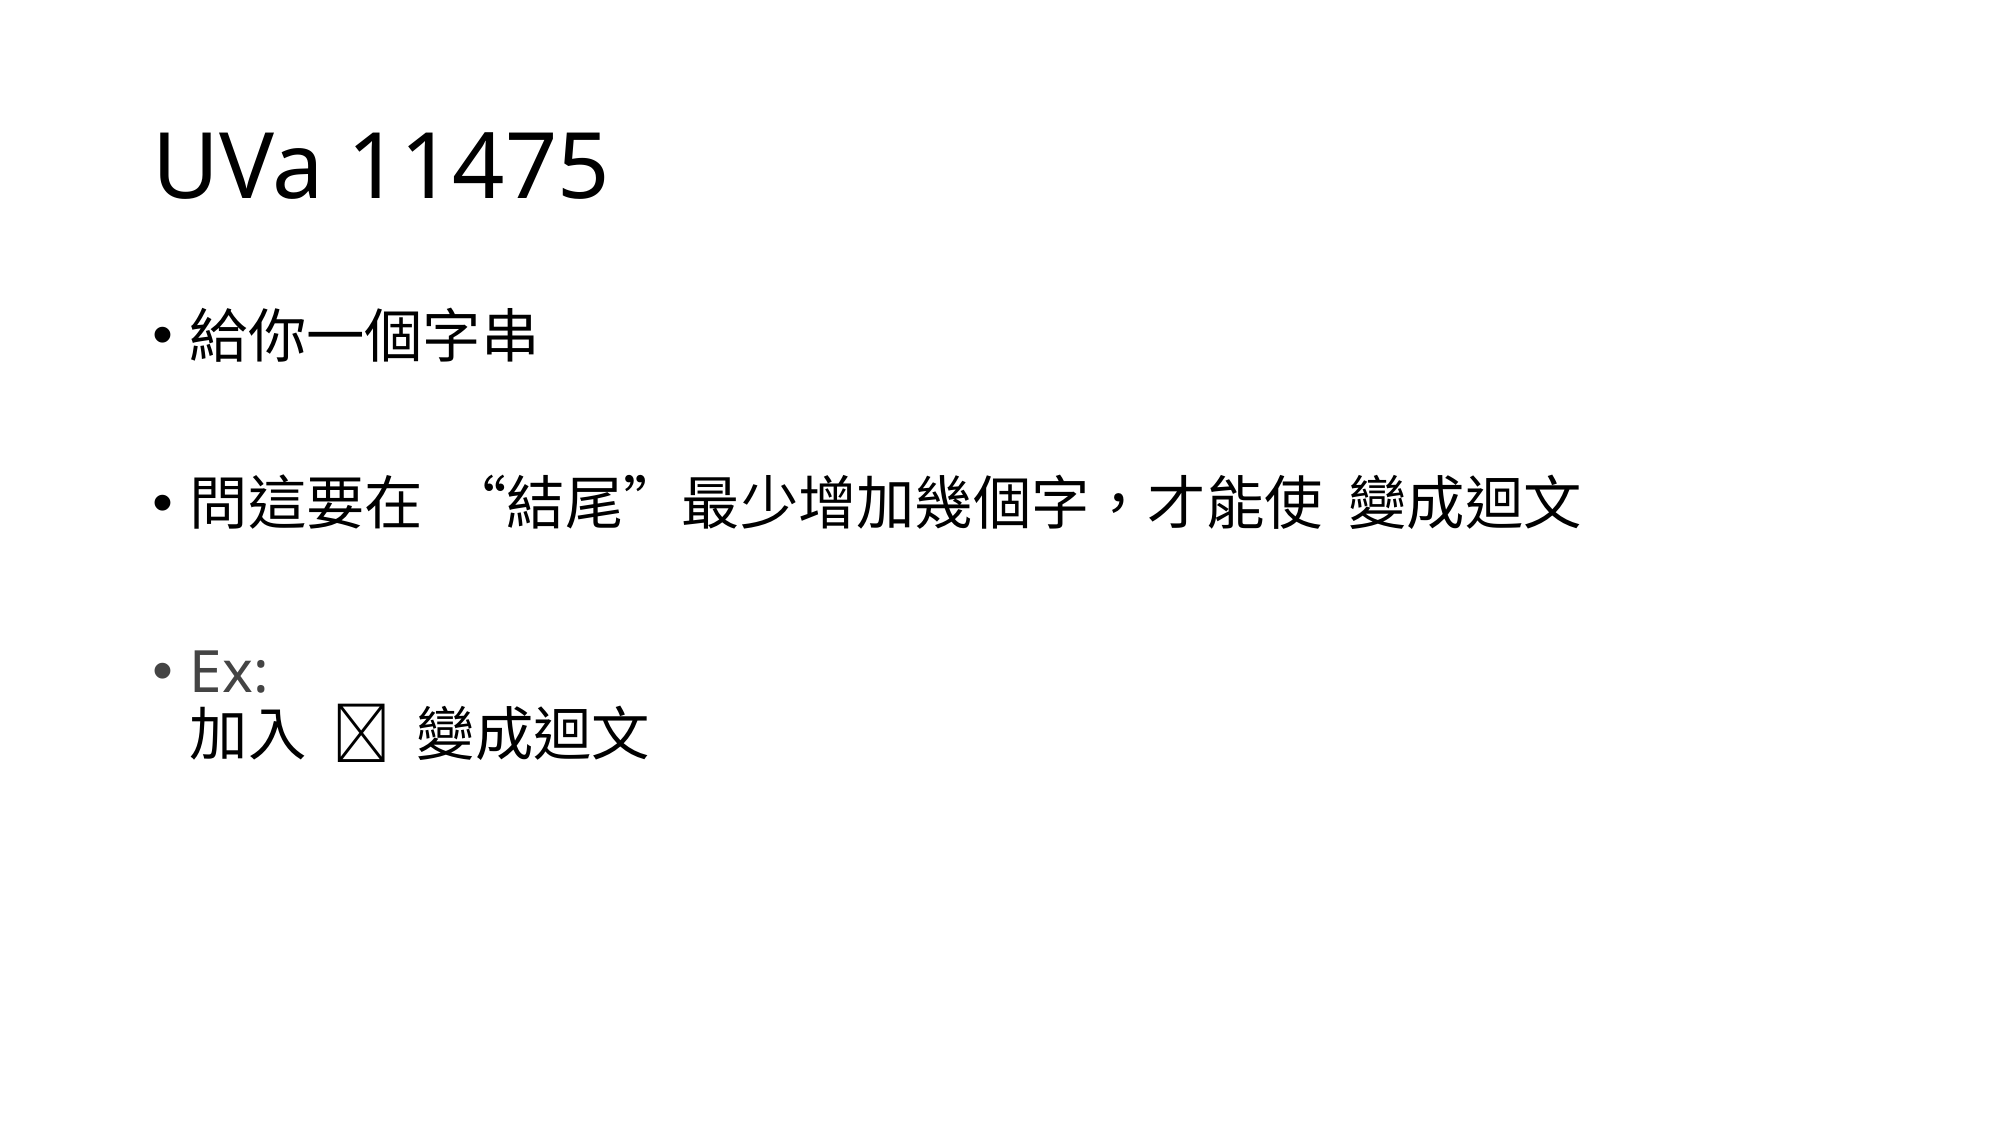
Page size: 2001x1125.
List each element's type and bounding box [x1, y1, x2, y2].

title [137, 59, 1863, 278]
